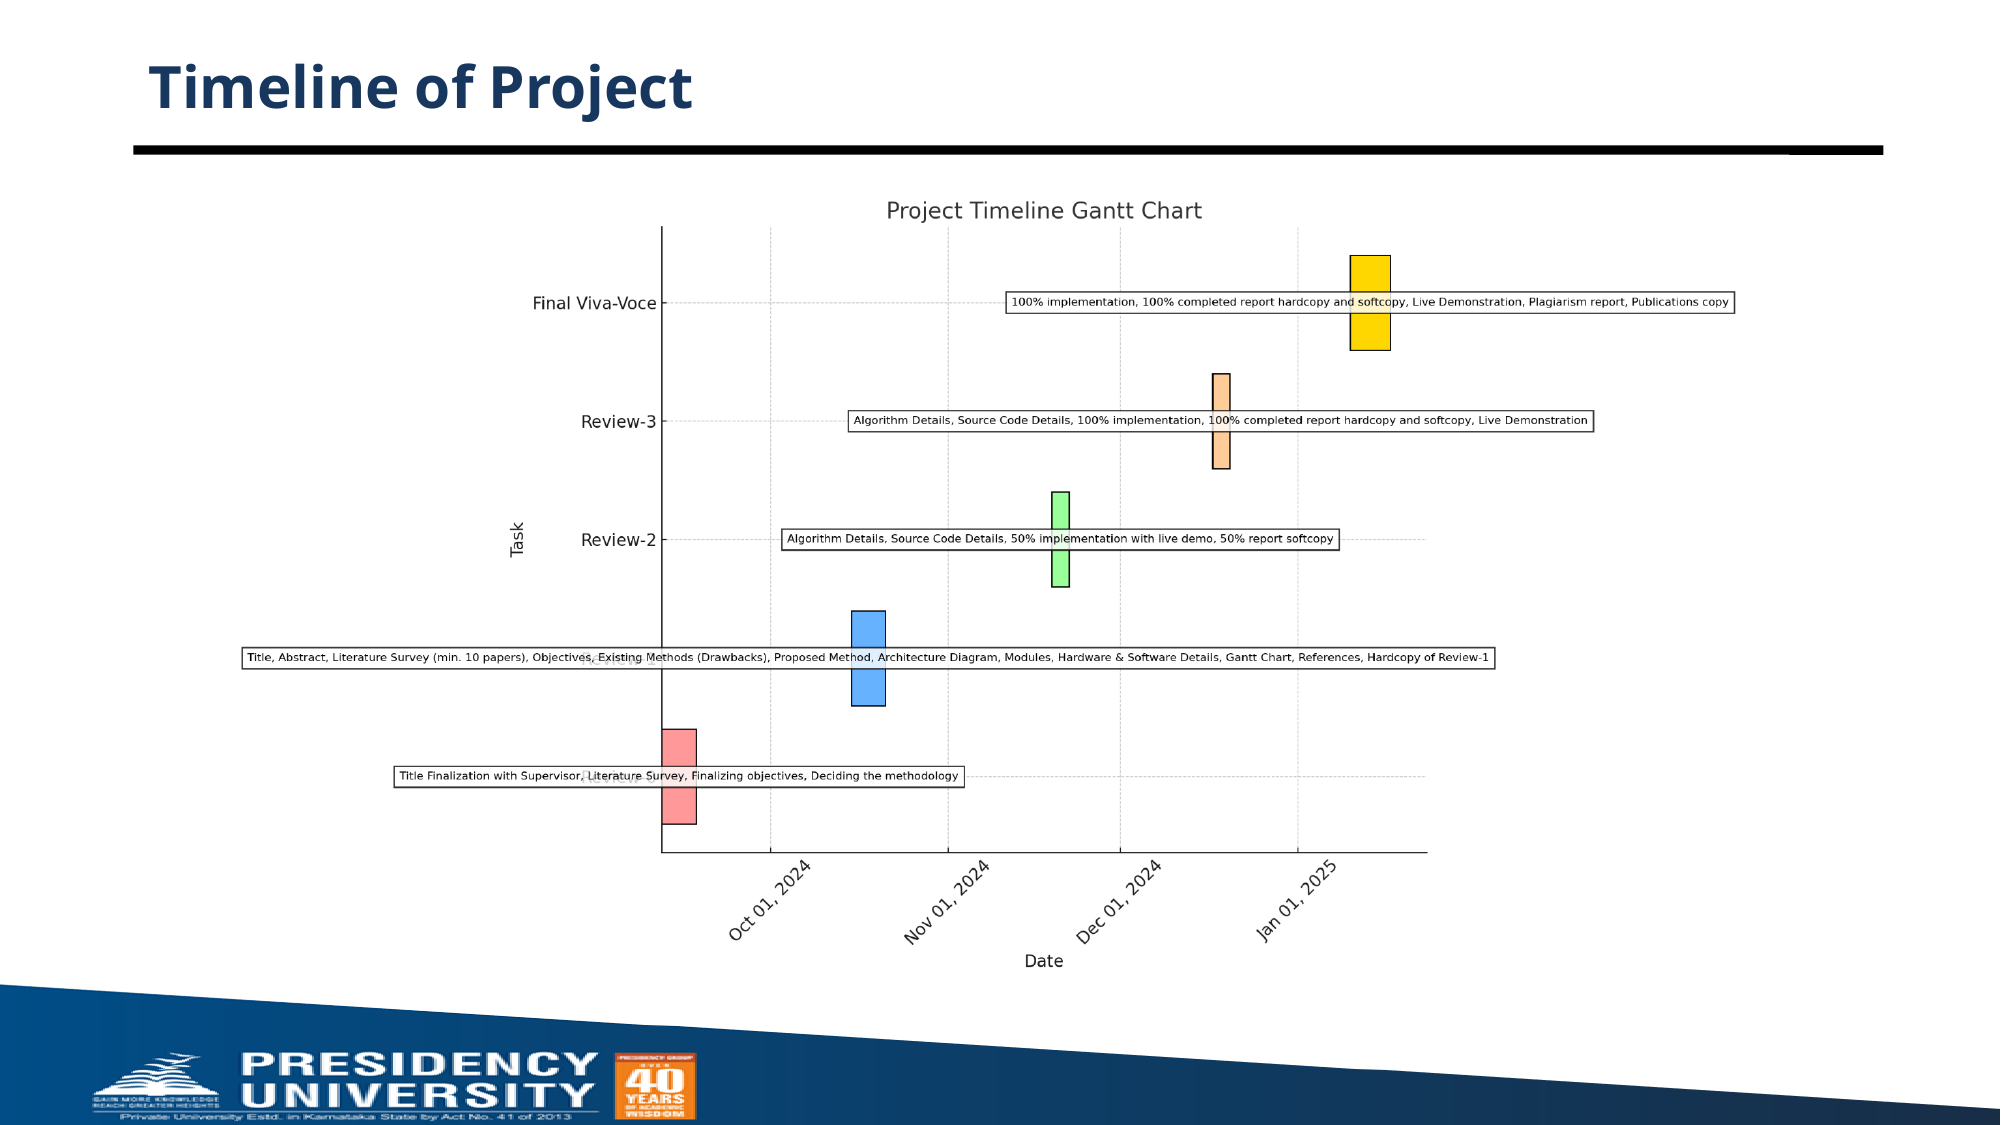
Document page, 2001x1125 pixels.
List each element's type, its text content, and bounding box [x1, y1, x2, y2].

picture [237, 190, 1738, 980]
picture [0, 982, 2000, 1125]
title Timeline of Project [133, 45, 1884, 125]
